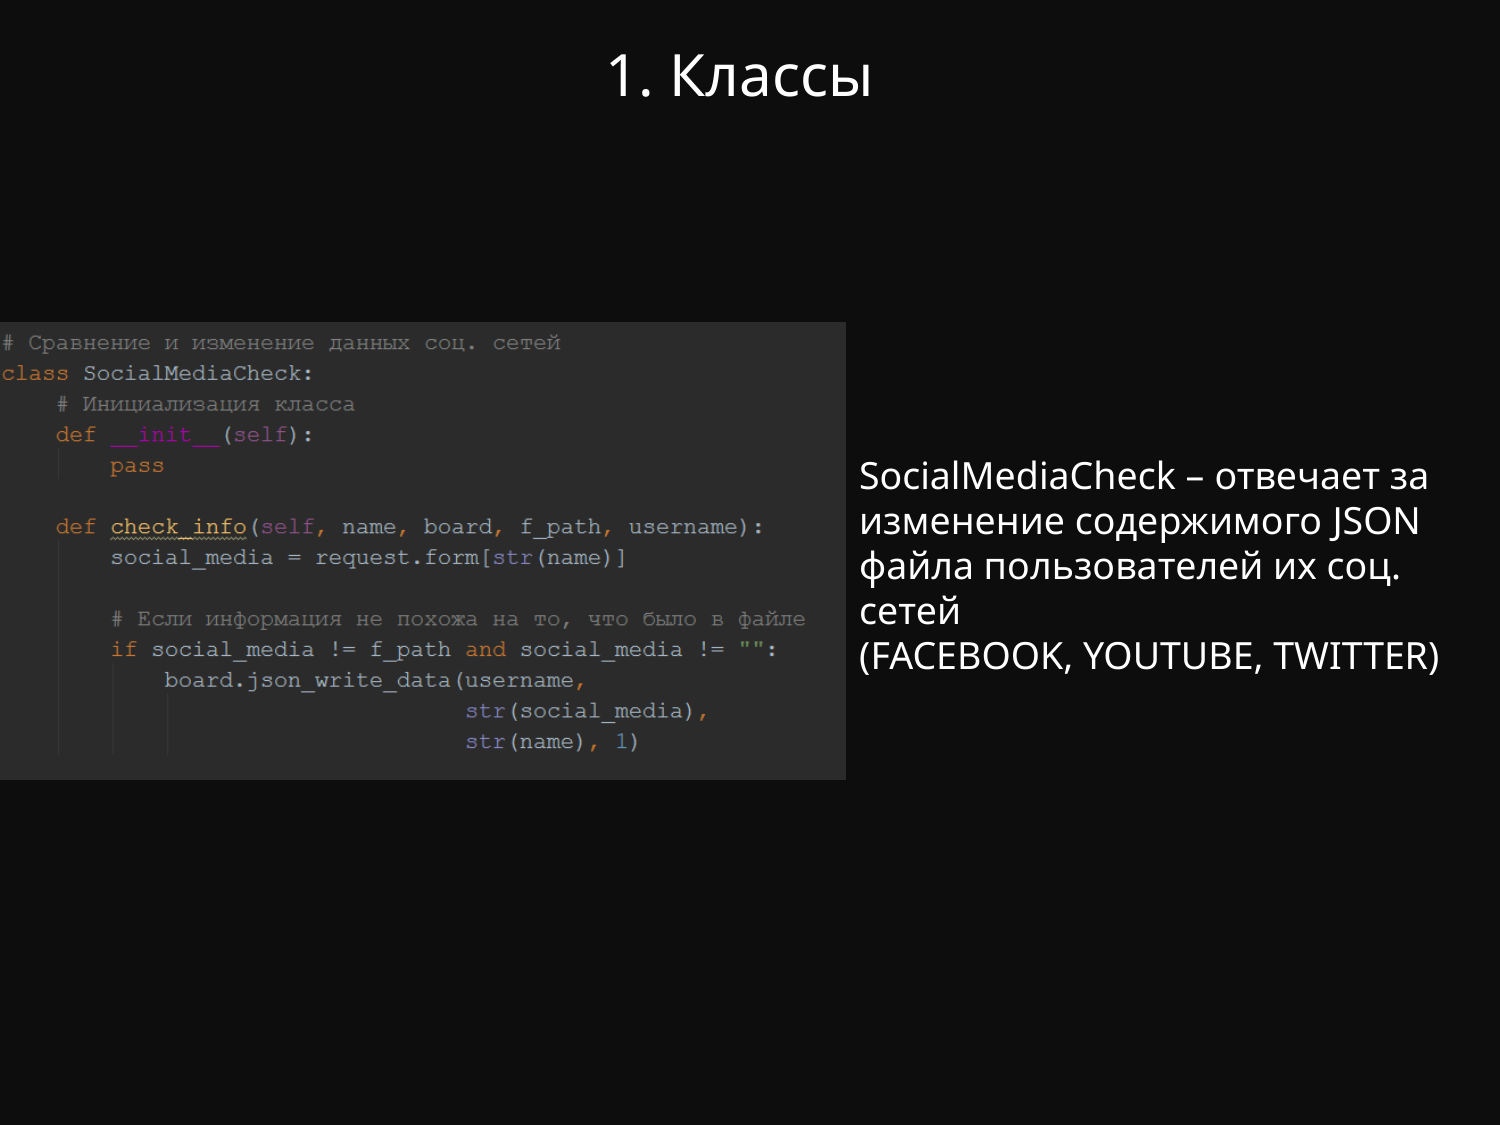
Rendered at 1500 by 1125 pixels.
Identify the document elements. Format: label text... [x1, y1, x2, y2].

text_box 1. Классы [590, 30, 889, 116]
picture [0, 321, 846, 780]
text_box SocialMediaCheck – отвечает за изменение содержимого JSON файла пользователей их соц. сетей (FACEBOOK, YOUTUBE, TWITTER) [850, 444, 1500, 685]
